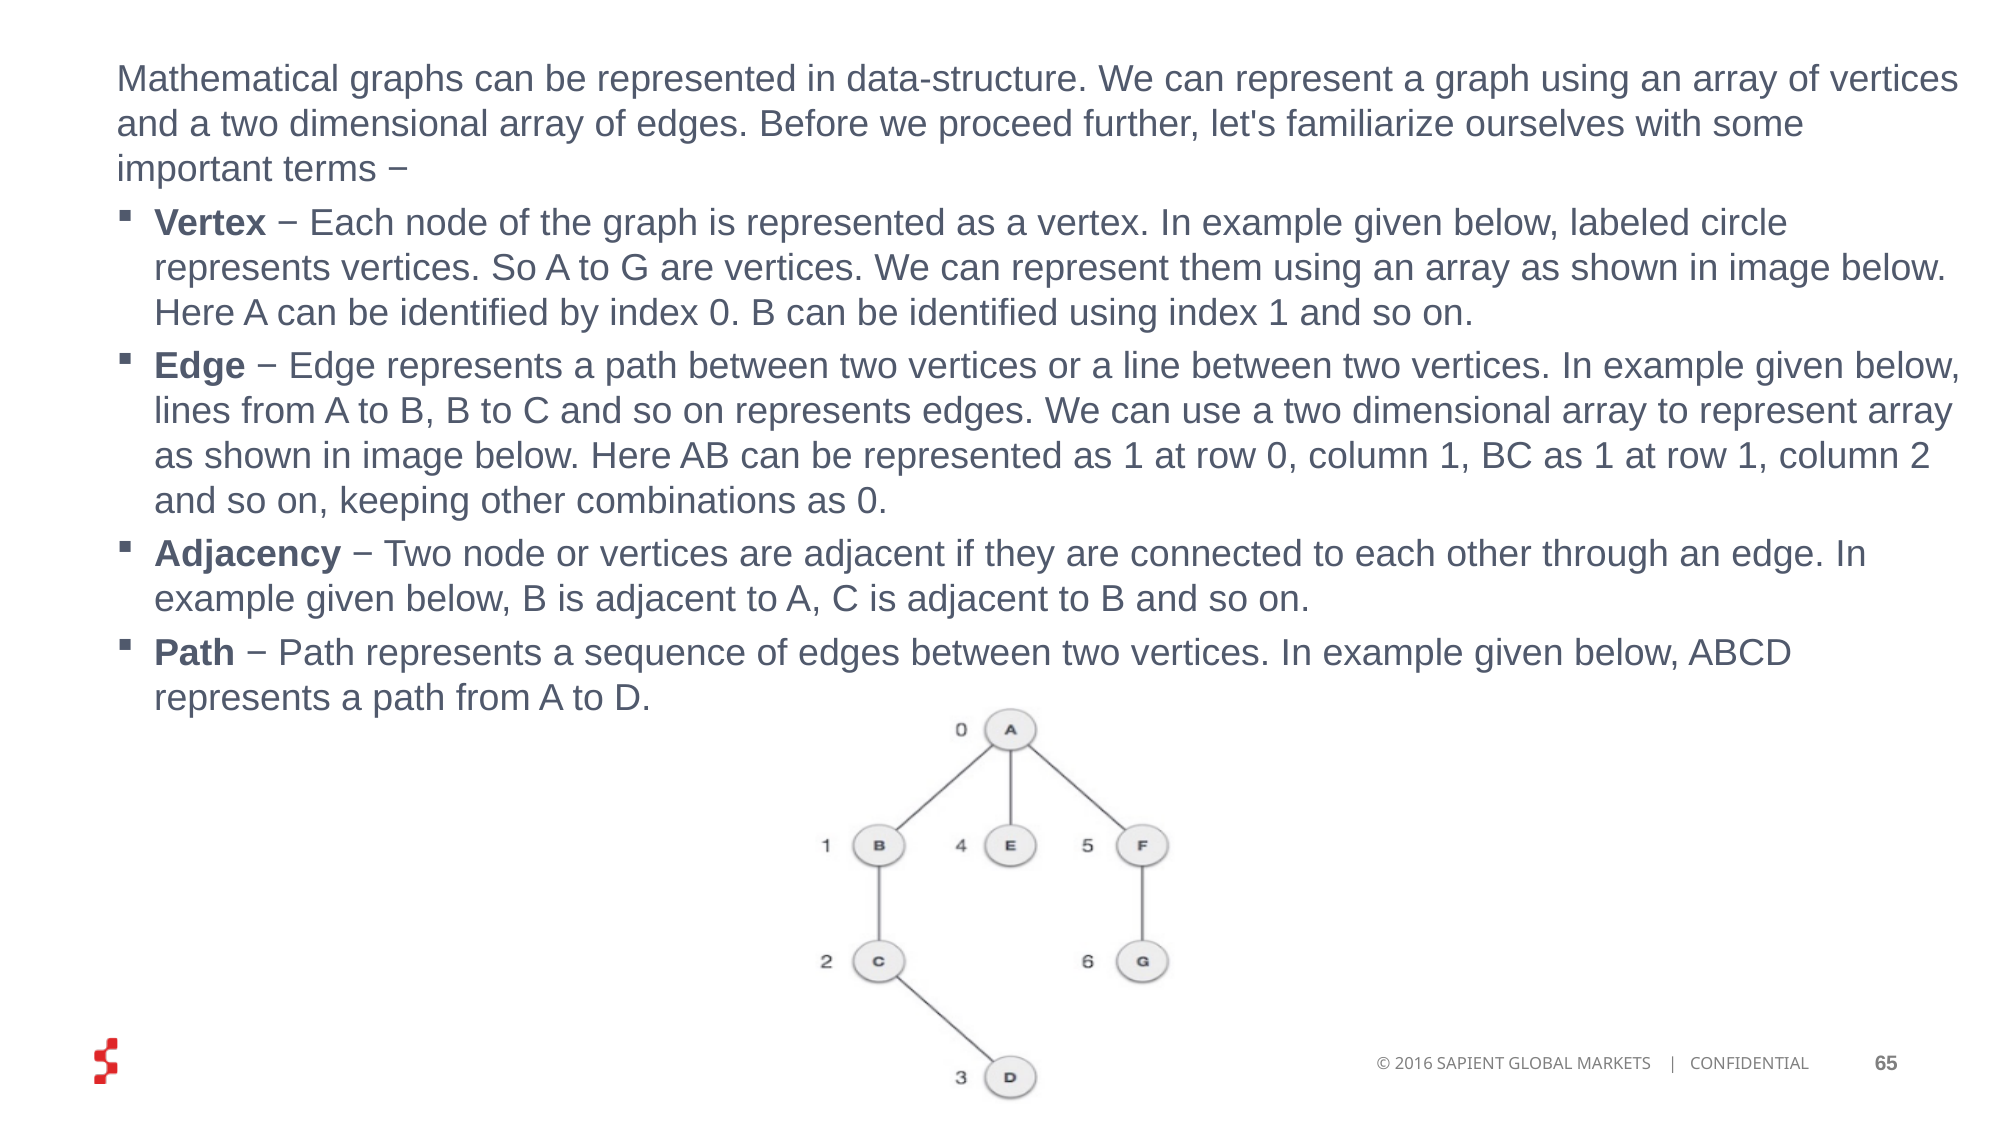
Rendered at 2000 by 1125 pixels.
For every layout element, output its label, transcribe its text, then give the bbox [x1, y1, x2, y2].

picture [771, 693, 1232, 1111]
list Mathematical graphs can be represented in data-structure. We can represent a graph using an array of vertices and a two dimensional array of edges. Before we proceed further, let's familiarize ourselves with some important terms − Vertex − Each node of the graph is represented as a vertex. In example given below, labeled circle represents vertices. So A to G are vertices. We can represent them using an array as shown in image below. Here A can be identified by index 0. B can be identified using index 1 and so on. Edge − Edge represents a path between two vertices or a line between two vertices. In example given below, lines from A to B, B to C and so on represents edges. We can use a two dimensional array to represent array as shown in image below. Here AB can be represented as 1 at row 0, column 1, BC as 1 at row 1, column 2 and so on, keeping other combinations as 0. Adjacency − Two node or vertices are adjacent if they are connected to each other through an edge. In example given below, B is adjacent to A, C is adjacent to B and so on. Path − Path represents a sequence of edges between two vertices. In example given below, ABCD represents a path from A to D. [116, 54, 1967, 1110]
